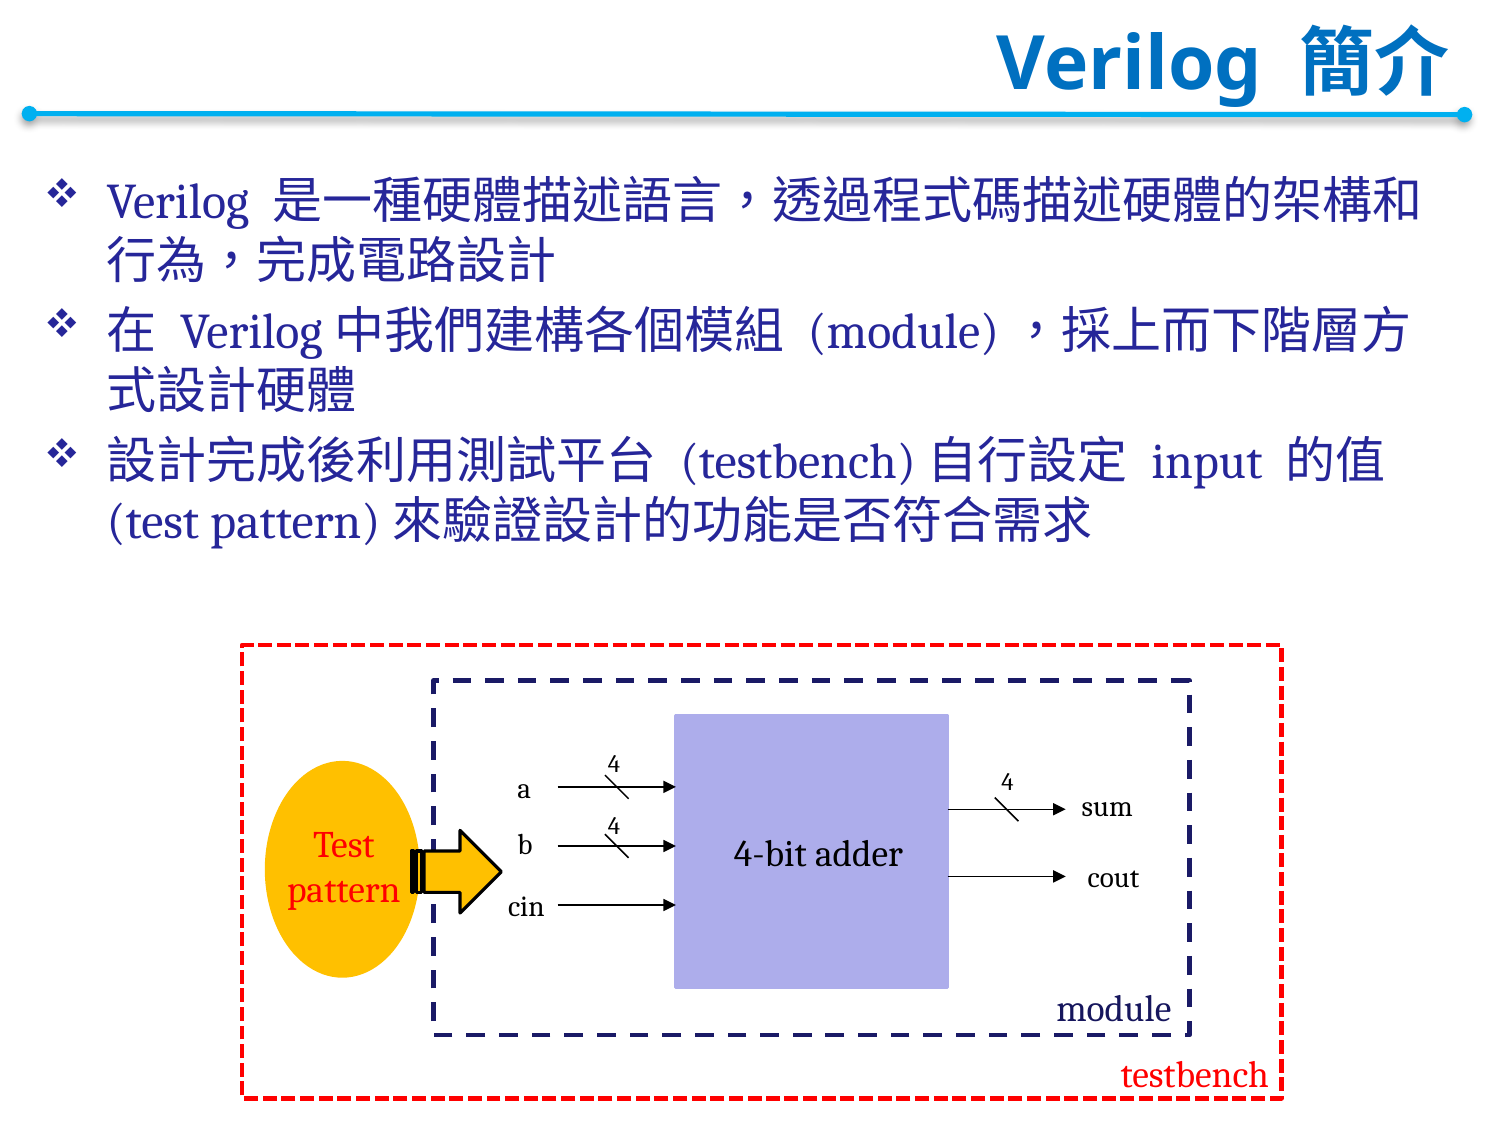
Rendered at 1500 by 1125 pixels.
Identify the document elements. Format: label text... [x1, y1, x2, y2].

title Verilog 簡介 [29, 7, 1465, 105]
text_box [492, 715, 1157, 988]
text_box [242, 645, 1282, 1099]
text_box [273, 918, 411, 977]
text_box [424, 830, 487, 914]
text_box [265, 826, 272, 913]
text_box [277, 761, 408, 812]
text_box [416, 851, 422, 893]
text_box Test pattern [272, 812, 416, 918]
list Verilog 是一種硬體描述語言，透過程式碼描述硬體的架構和行為，完成電路設計 在 Verilog中我們建構各個模組 (module)，採上而下階層方式設計硬體 設計完成後利用測試平台 (testbench)自行設定 input 的值 (test pattern)來驗證設計的功能是否符合需求 [29, 160, 1468, 1099]
text_box testbench [1105, 1042, 1285, 1103]
